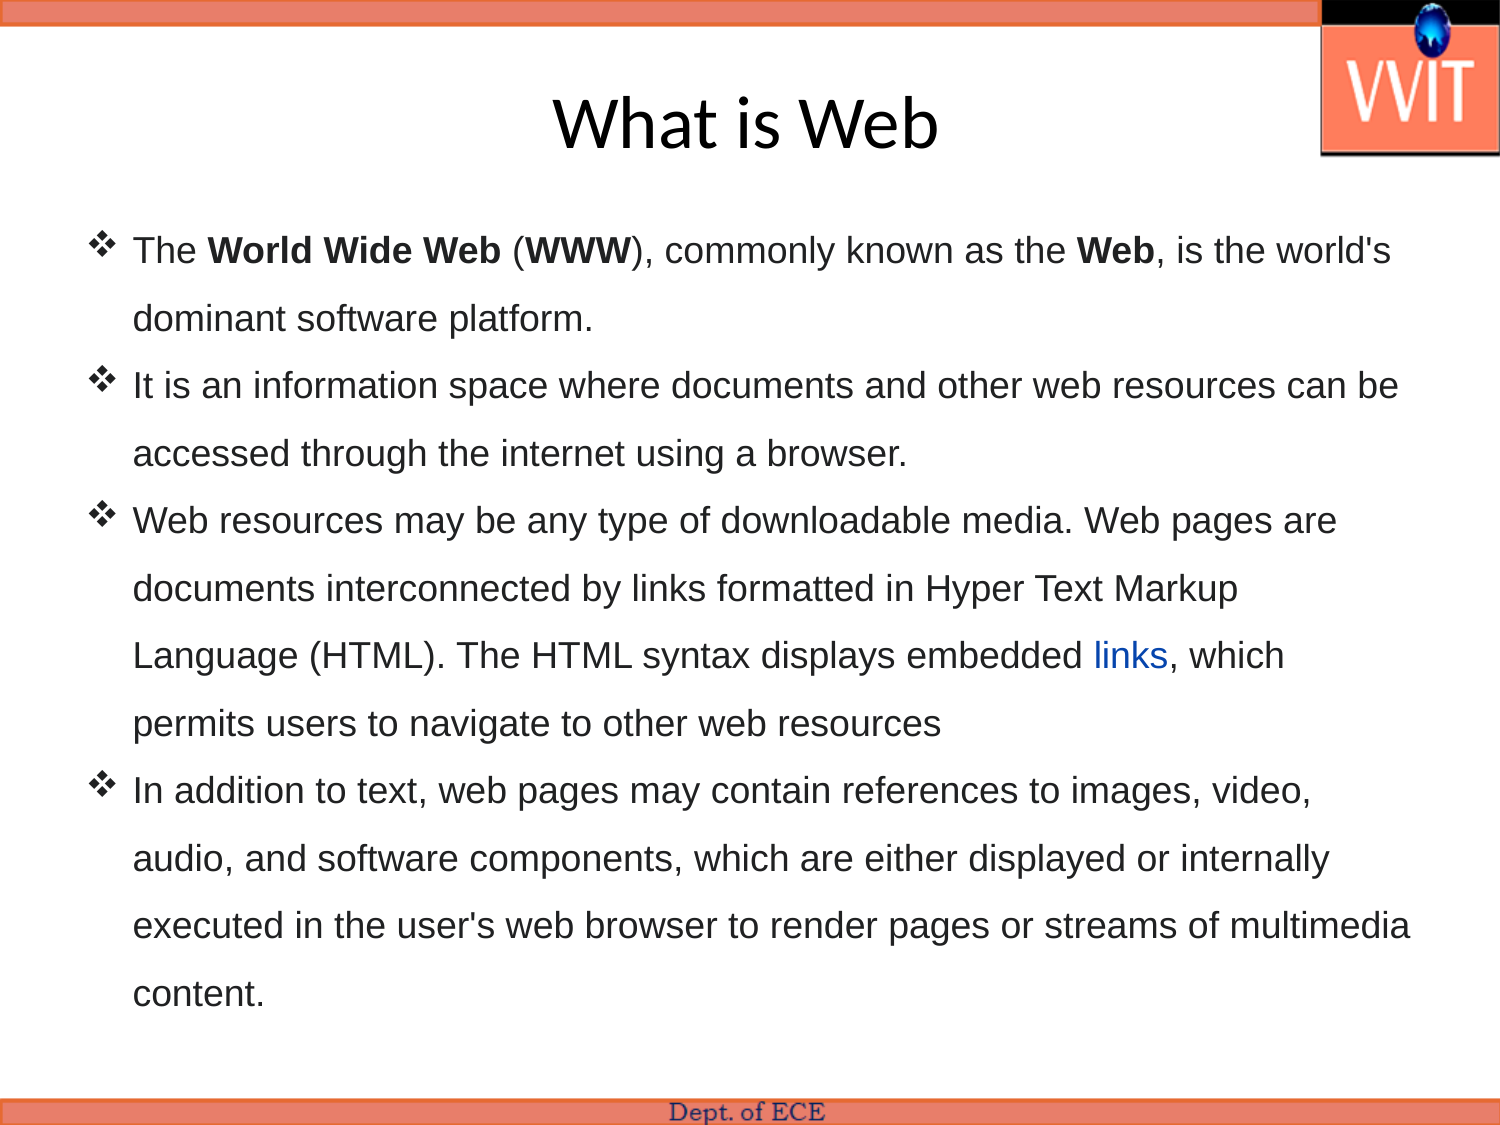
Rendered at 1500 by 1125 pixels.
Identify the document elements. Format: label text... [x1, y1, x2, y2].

text_box The World Wide Web (WWW), commonly known as the Web, is the world's dominant software platform. It is an information space where documents and other web resources can be accessed through the internet using a browser. Web resources may be any type of downloadable media. Web pages are documents interconnected by links formatted in Hyper Text Markup Language (HTML). The HTML syntax displays embedded links, which permits users to navigate to other web resources In addition to text, web pages may contain references to images, video, audio, and software components, which are either displayed or internally executed in the user's web browser to render pages or streams of multimedia content. [70, 196, 1430, 1125]
text_box What is Web [537, 66, 963, 172]
picture [0, 0, 1500, 1125]
